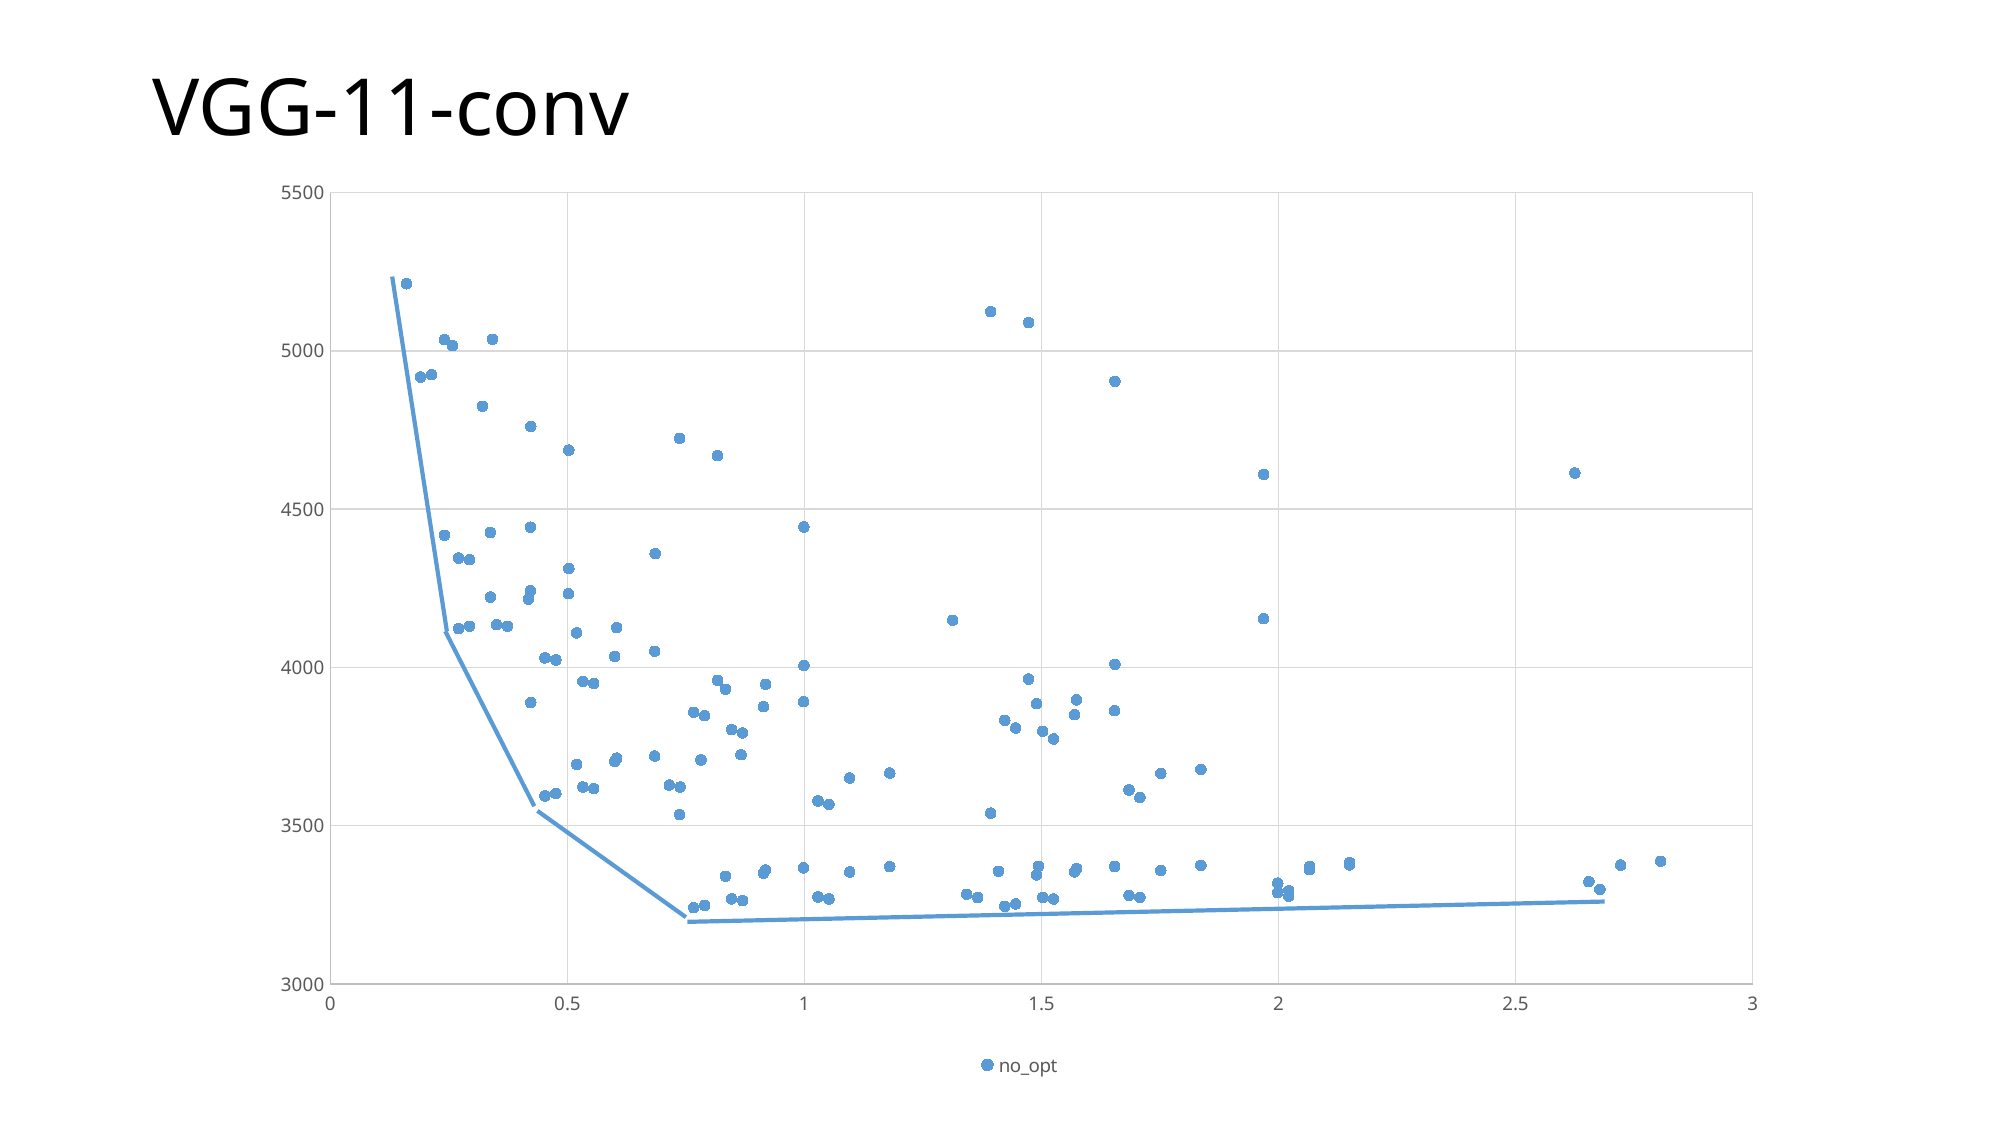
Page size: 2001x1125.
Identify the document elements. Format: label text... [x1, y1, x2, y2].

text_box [687, 901, 1605, 922]
title VGG-11-conv [137, 59, 1863, 161]
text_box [445, 631, 535, 807]
chart [249, 160, 1789, 1085]
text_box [537, 810, 686, 918]
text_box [392, 276, 447, 632]
